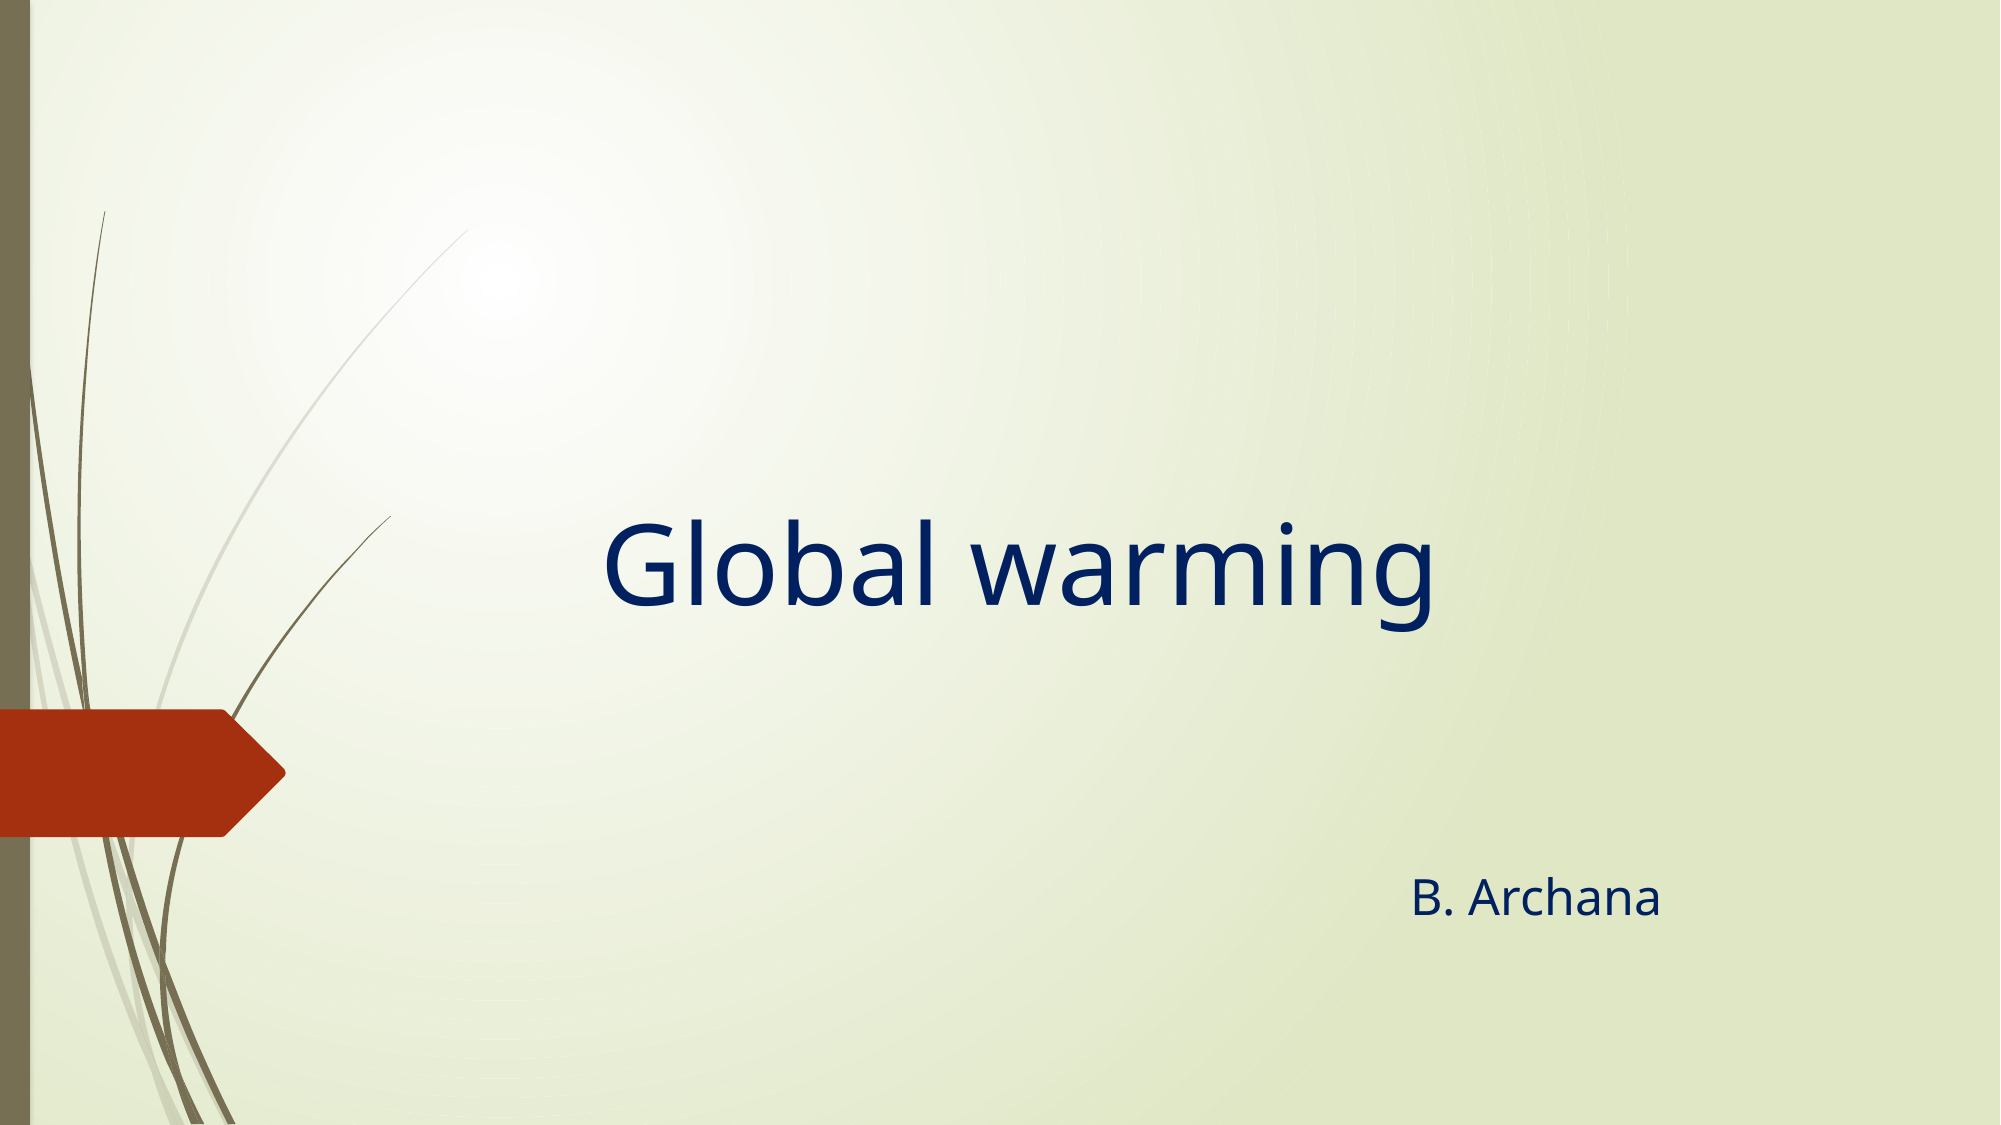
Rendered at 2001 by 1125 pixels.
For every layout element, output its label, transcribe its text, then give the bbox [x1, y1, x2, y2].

title Global warming [322, 224, 1748, 636]
subtitle B. Archana [595, 726, 2000, 952]
